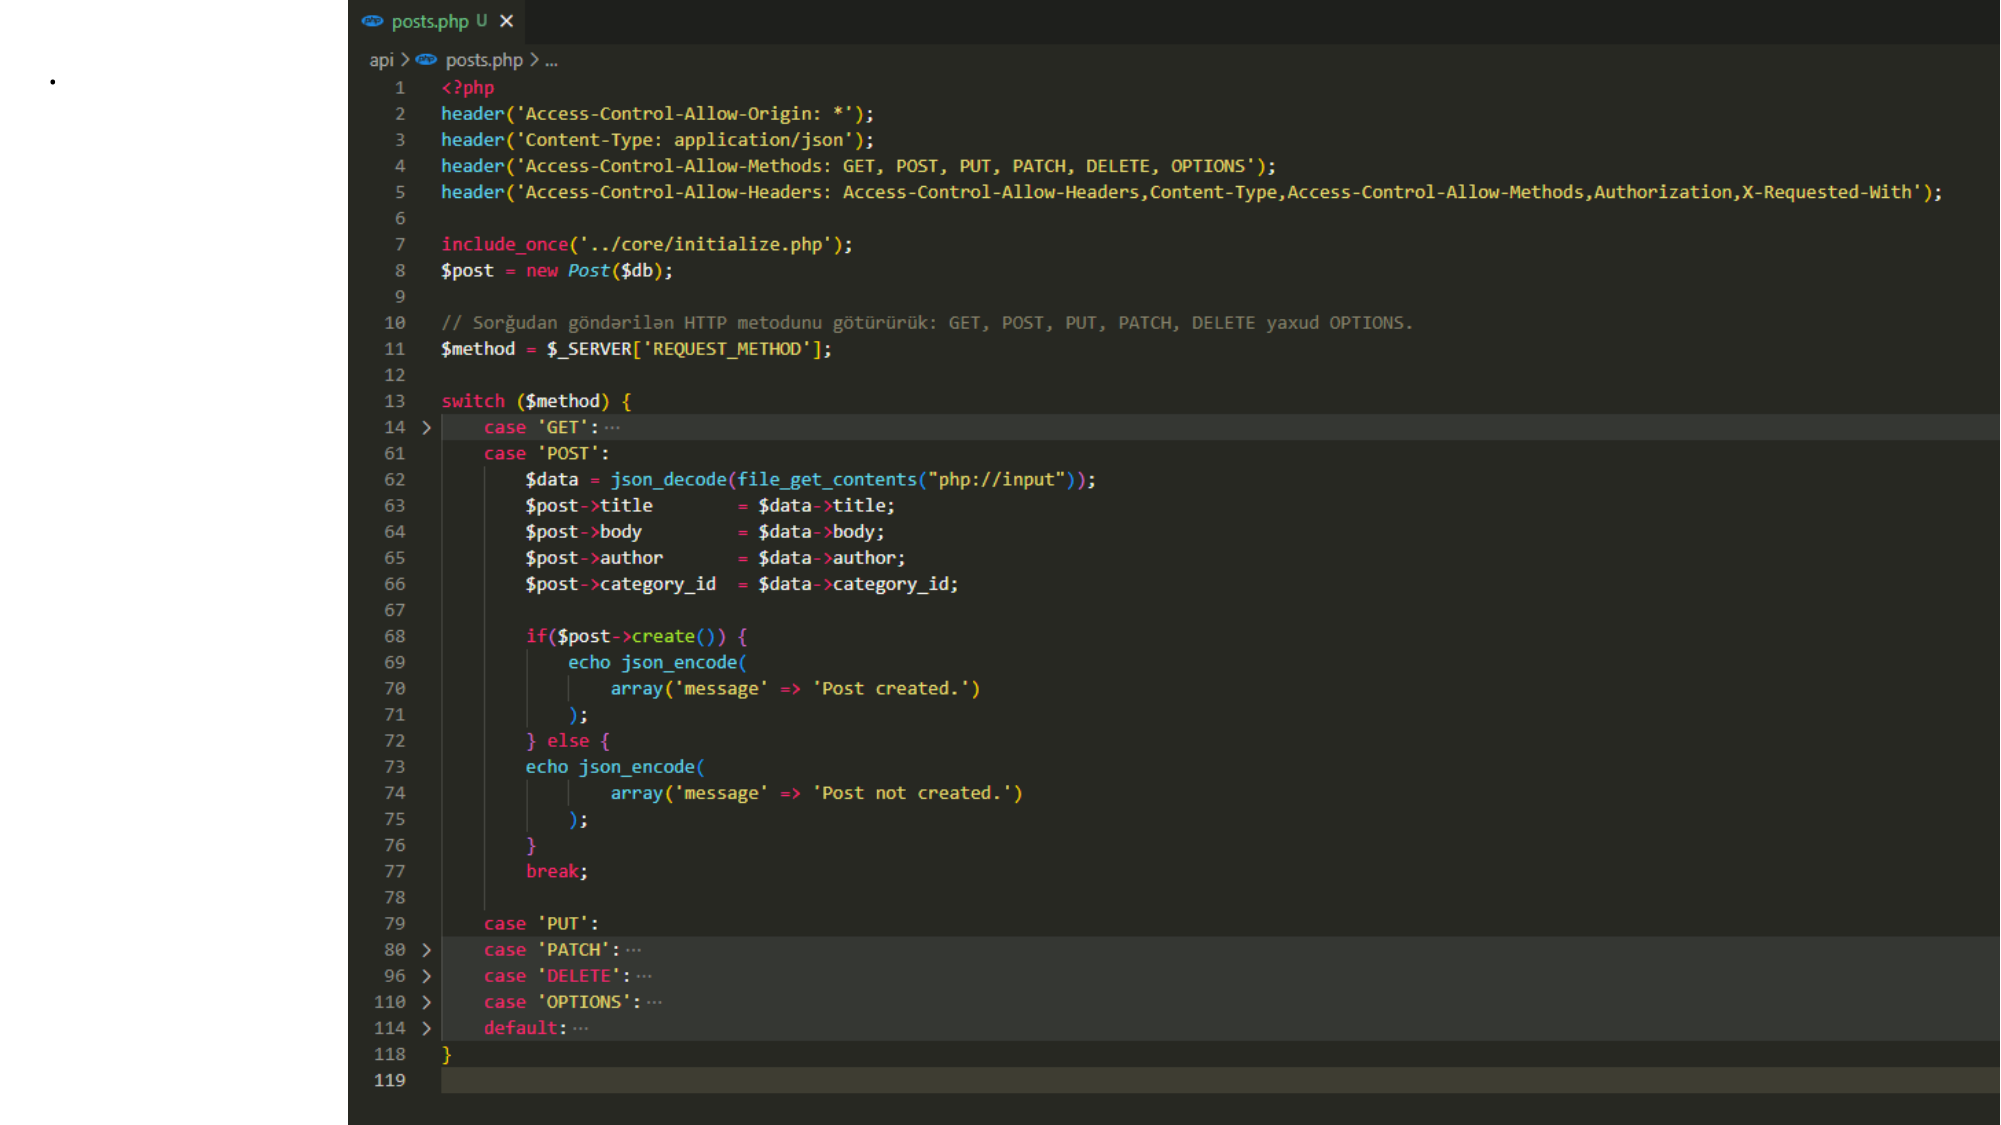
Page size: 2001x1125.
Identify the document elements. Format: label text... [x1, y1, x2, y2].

picture [348, 0, 2000, 1125]
text_box . [33, 40, 348, 100]
